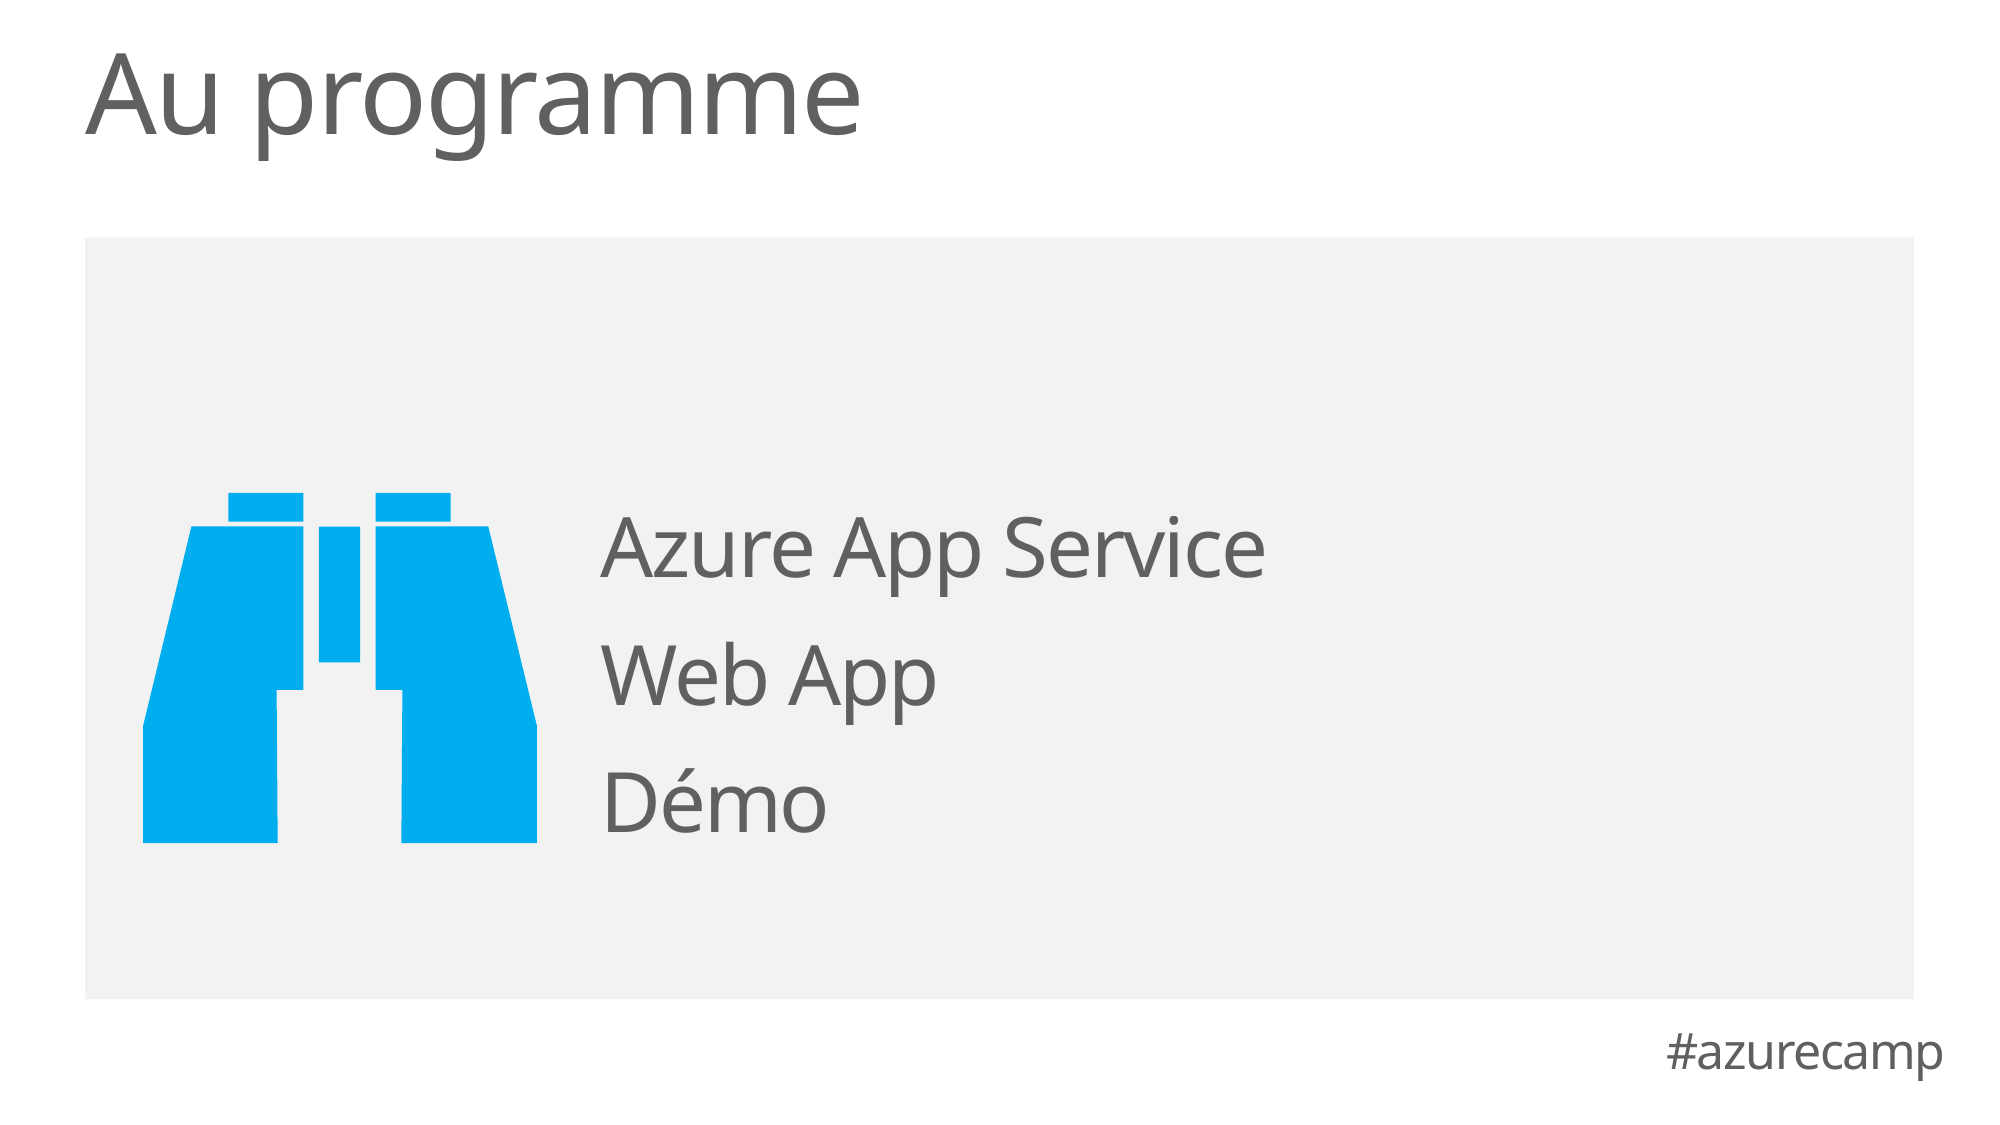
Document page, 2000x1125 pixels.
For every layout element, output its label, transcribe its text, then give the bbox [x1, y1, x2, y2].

list Au programme [85, 37, 1914, 161]
subtitle Azure App Service Web App Démo [570, 473, 1892, 853]
